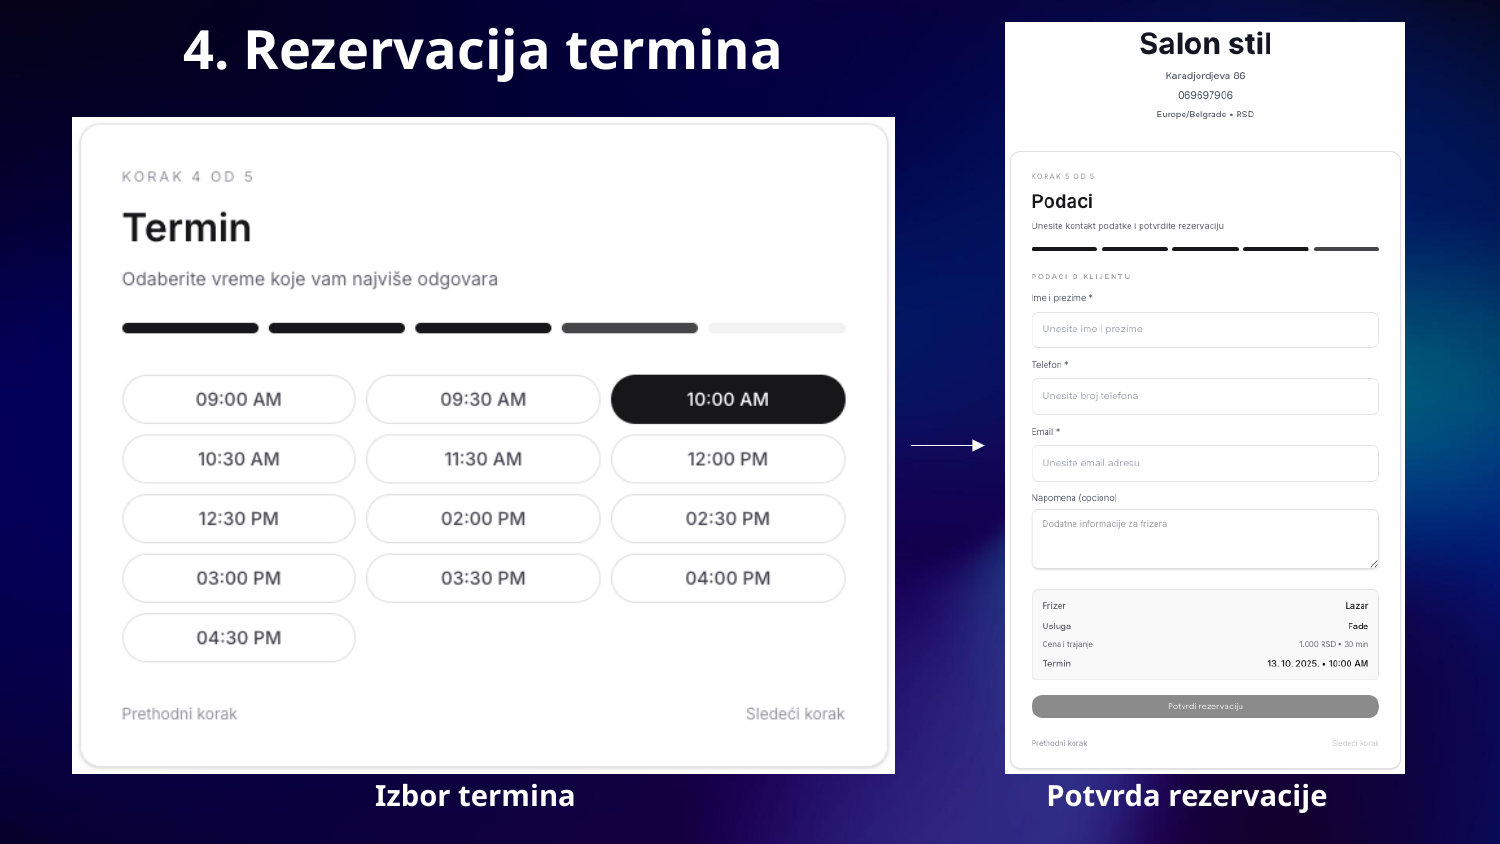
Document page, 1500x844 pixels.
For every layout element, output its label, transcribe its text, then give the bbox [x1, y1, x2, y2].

text_box Potvrda rezervacije [1031, 782, 1378, 822]
text_box 4. Rezervacija termina [0, 0, 1001, 100]
picture [0, 0, 1500, 844]
text_box Izbor termina [360, 782, 607, 822]
